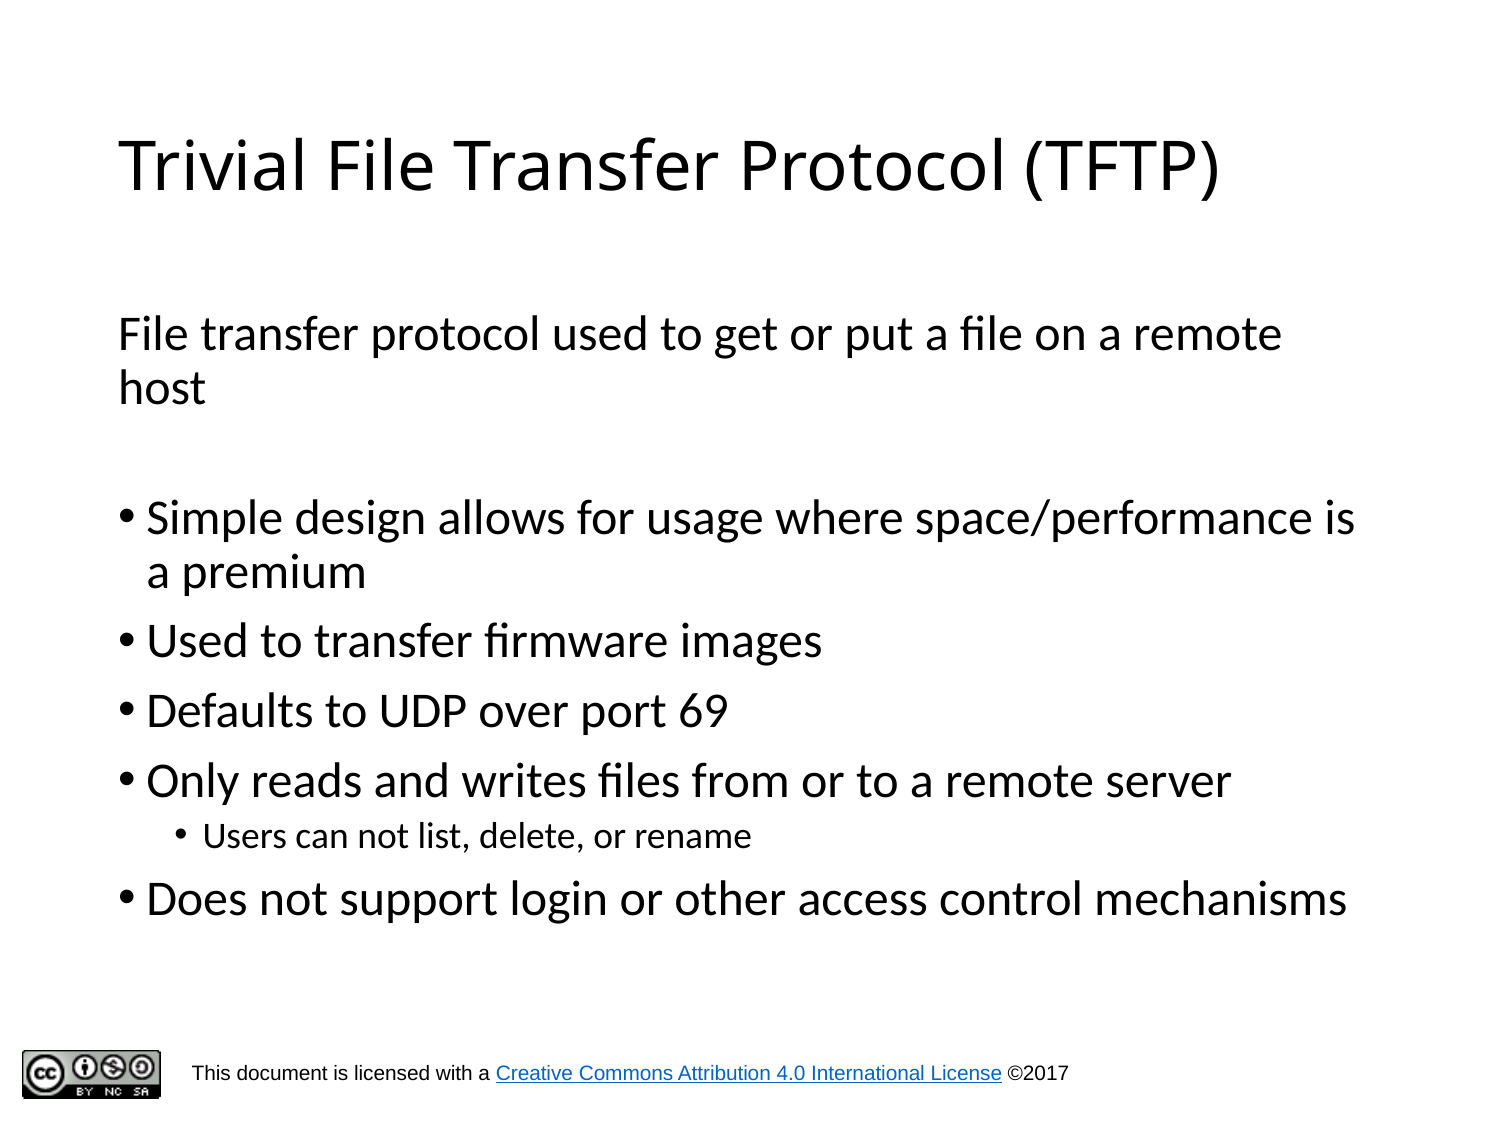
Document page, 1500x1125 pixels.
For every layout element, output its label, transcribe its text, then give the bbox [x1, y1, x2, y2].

list File transfer protocol used to get or put a file on a remote host Simple design allows for usage where space/performance is a premium Used to transfer firmware images Defaults to UDP over port 69 Only reads and writes files from or to a remote server Users can not list, delete, or rename Does not support login or other access control mechanisms [102, 299, 1398, 1014]
title Trivial File Transfer Protocol (TFTP) [102, 59, 1398, 278]
picture [22, 1050, 161, 1099]
